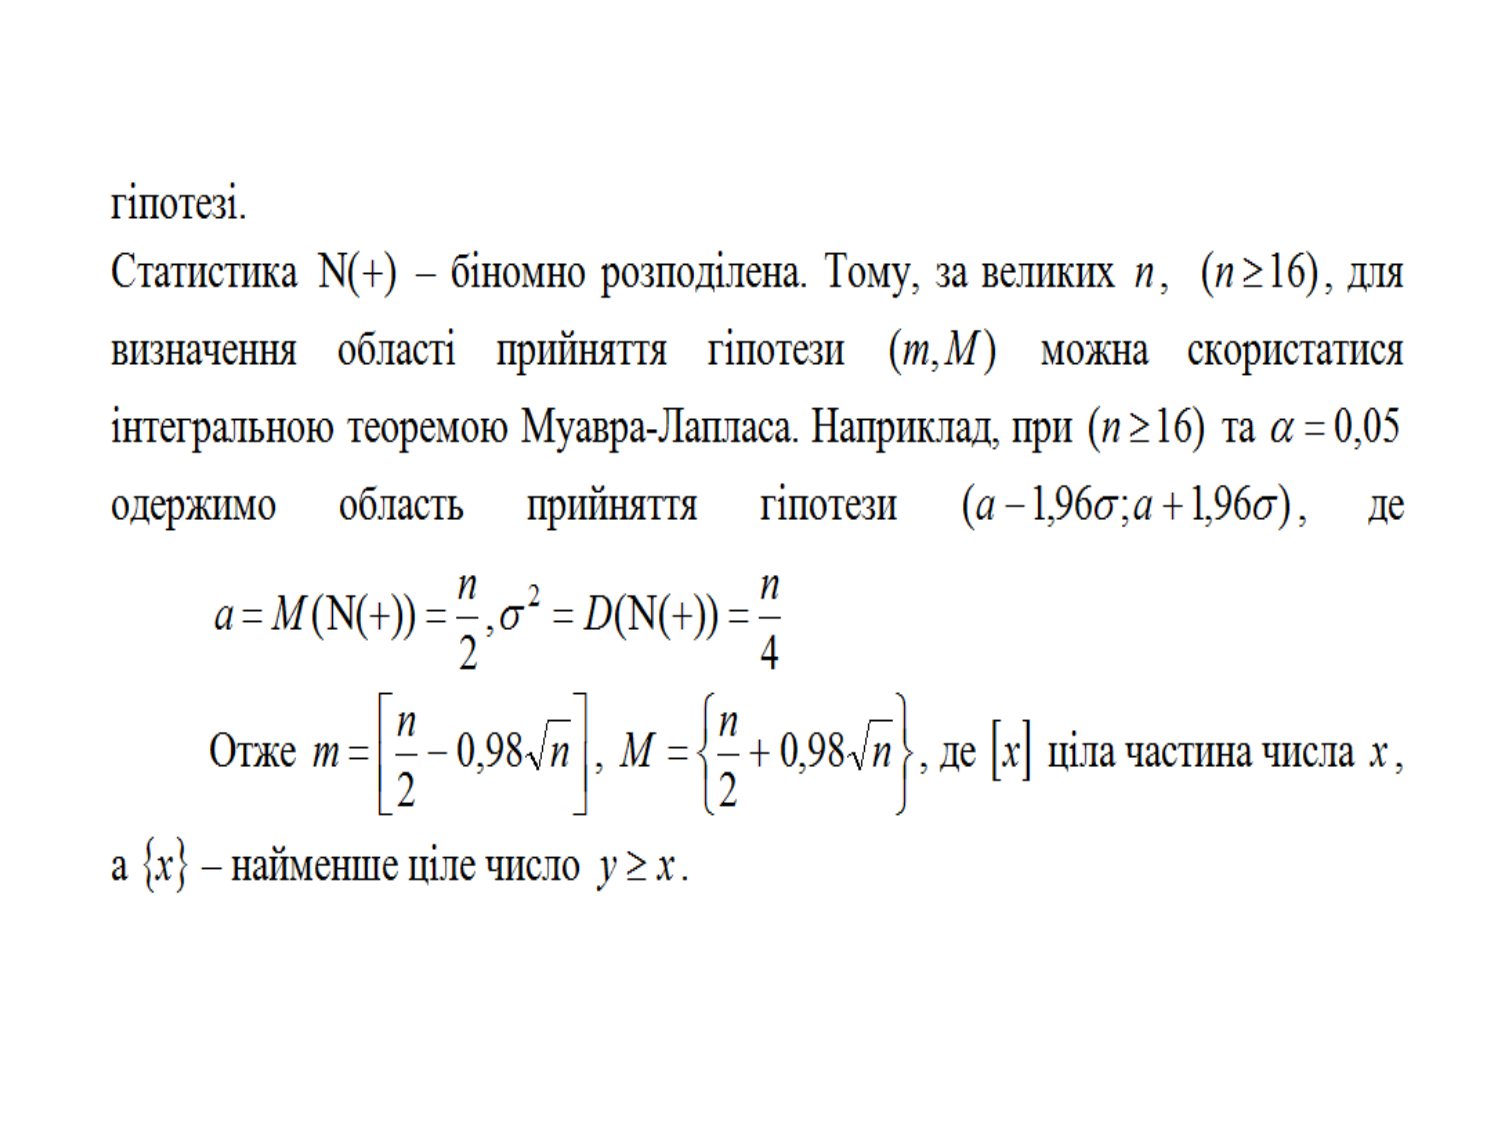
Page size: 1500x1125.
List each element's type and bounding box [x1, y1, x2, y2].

list [74, 172, 1426, 922]
